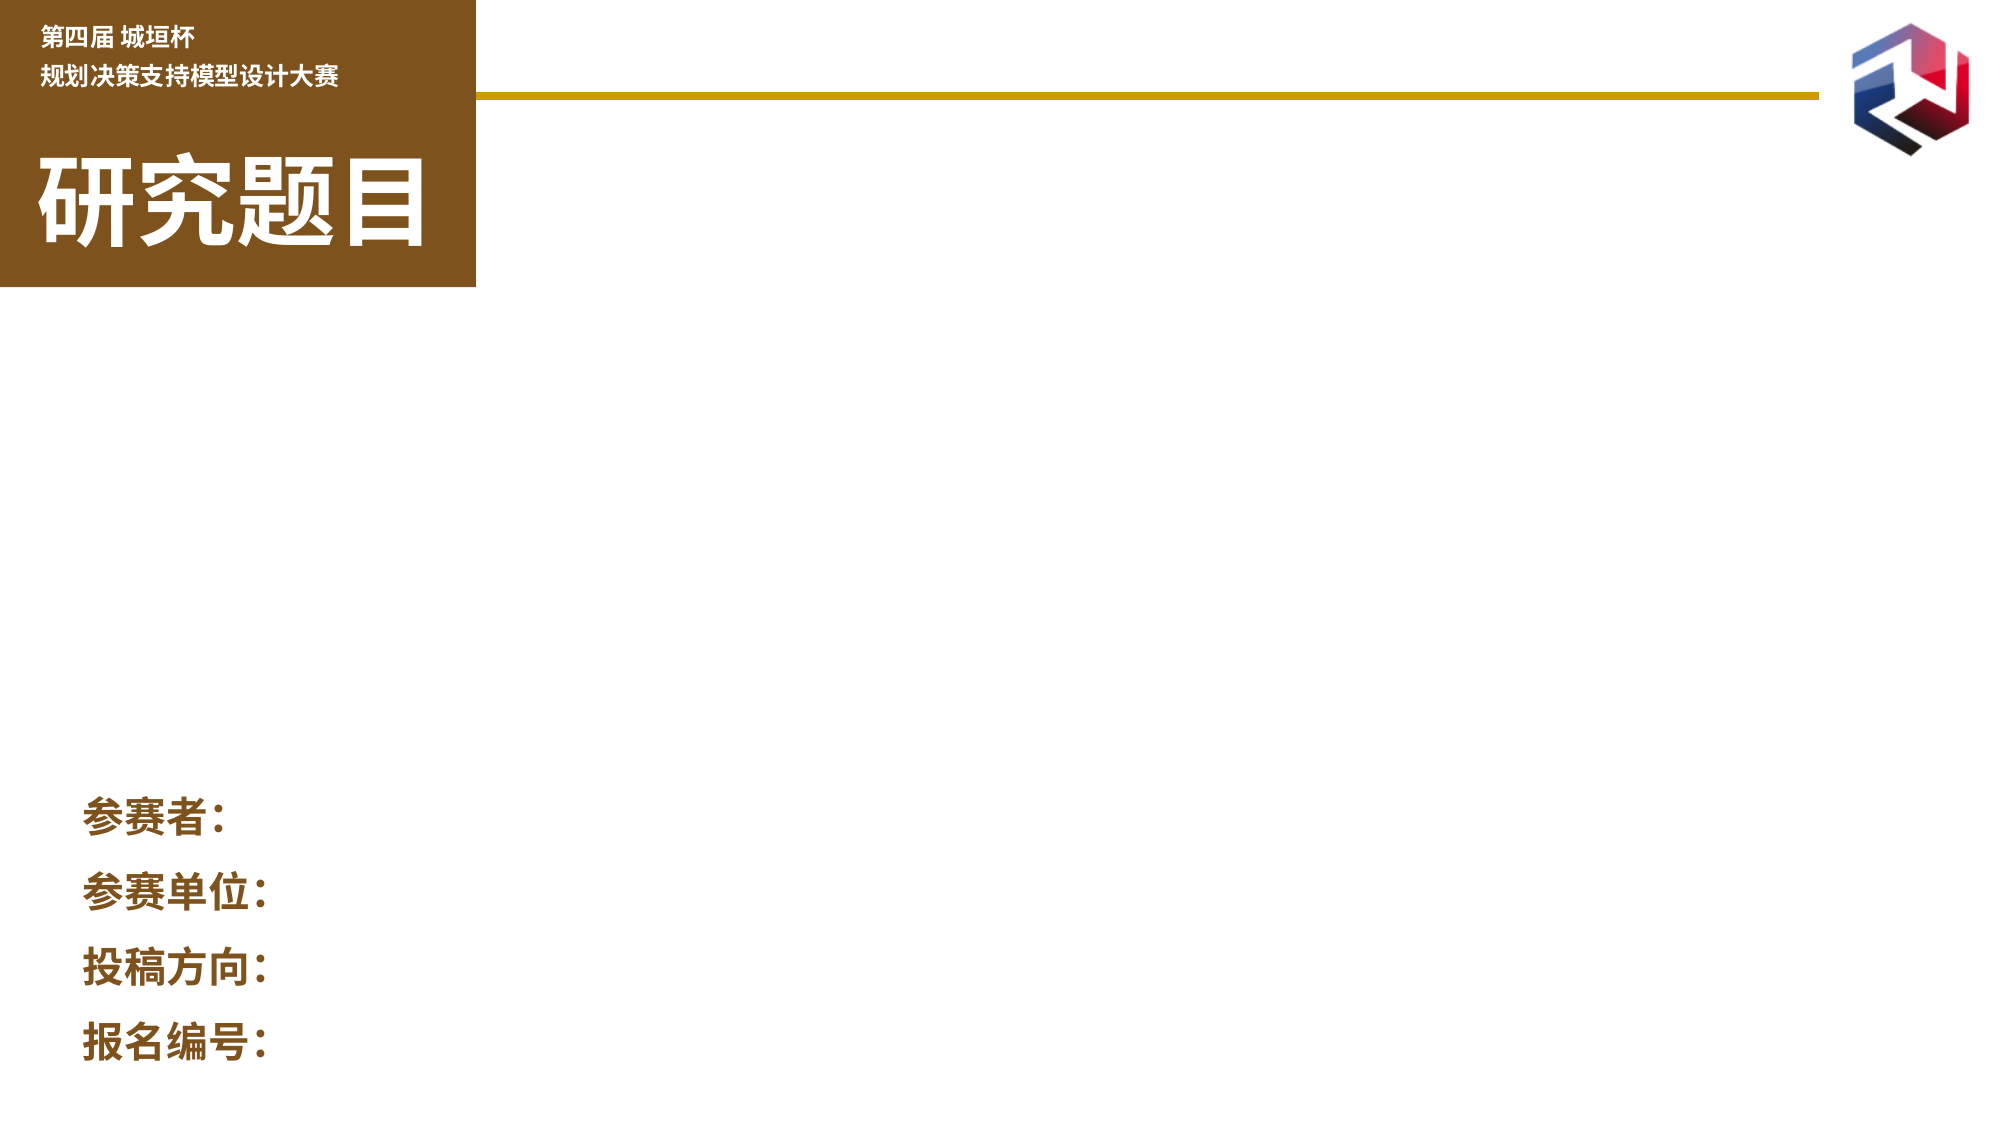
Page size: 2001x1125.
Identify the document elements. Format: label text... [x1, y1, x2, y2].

text_box 参赛者： 参赛单位： 投稿方向： 报名编号： [0, 747, 2000, 1084]
picture [1834, 19, 1988, 158]
text_box 研究题目 [0, 131, 474, 267]
text_box 第四届 城垣杯 规划决策支持模型设计大赛 [22, 0, 936, 108]
text_box [0, 0, 478, 289]
